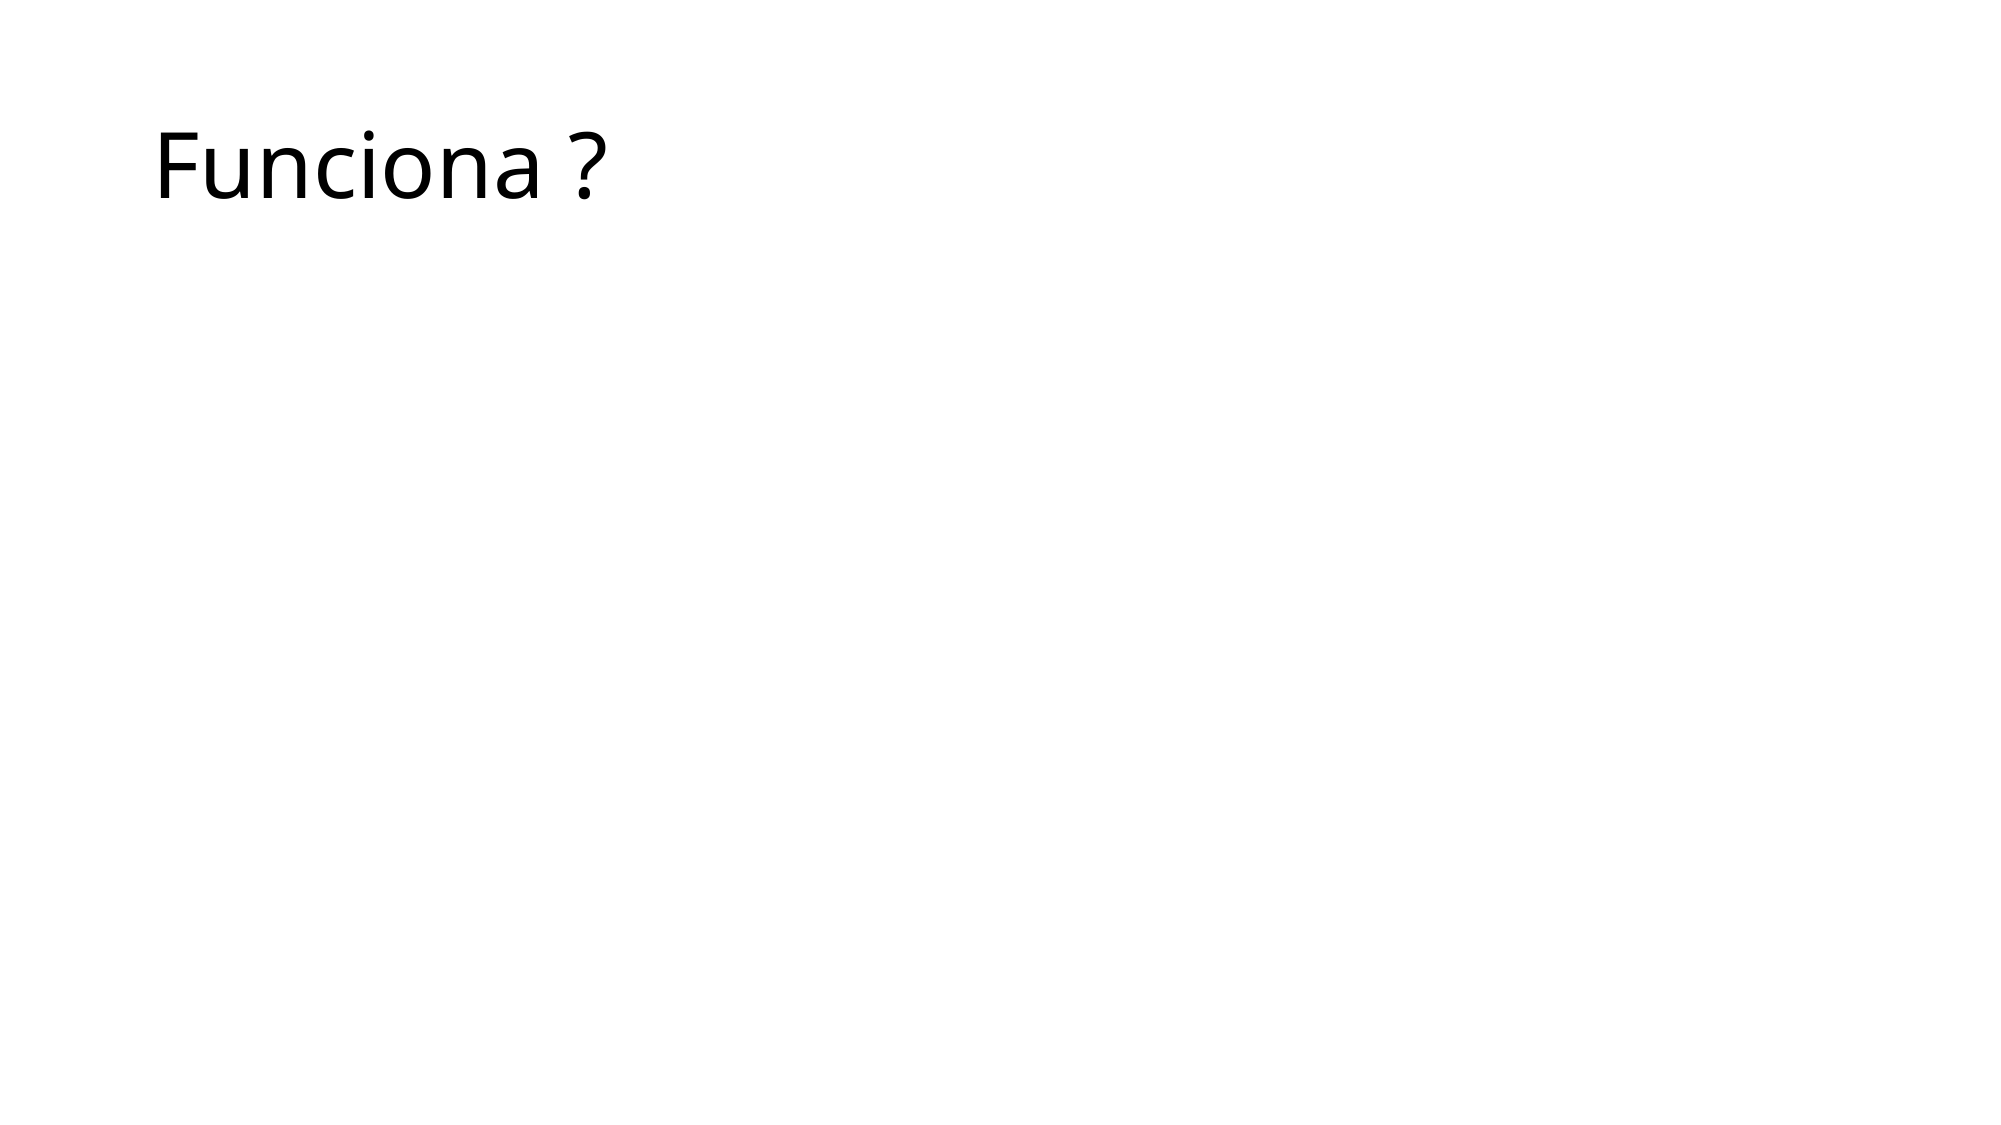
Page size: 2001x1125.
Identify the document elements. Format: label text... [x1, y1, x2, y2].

title Funciona ? [137, 59, 1863, 278]
